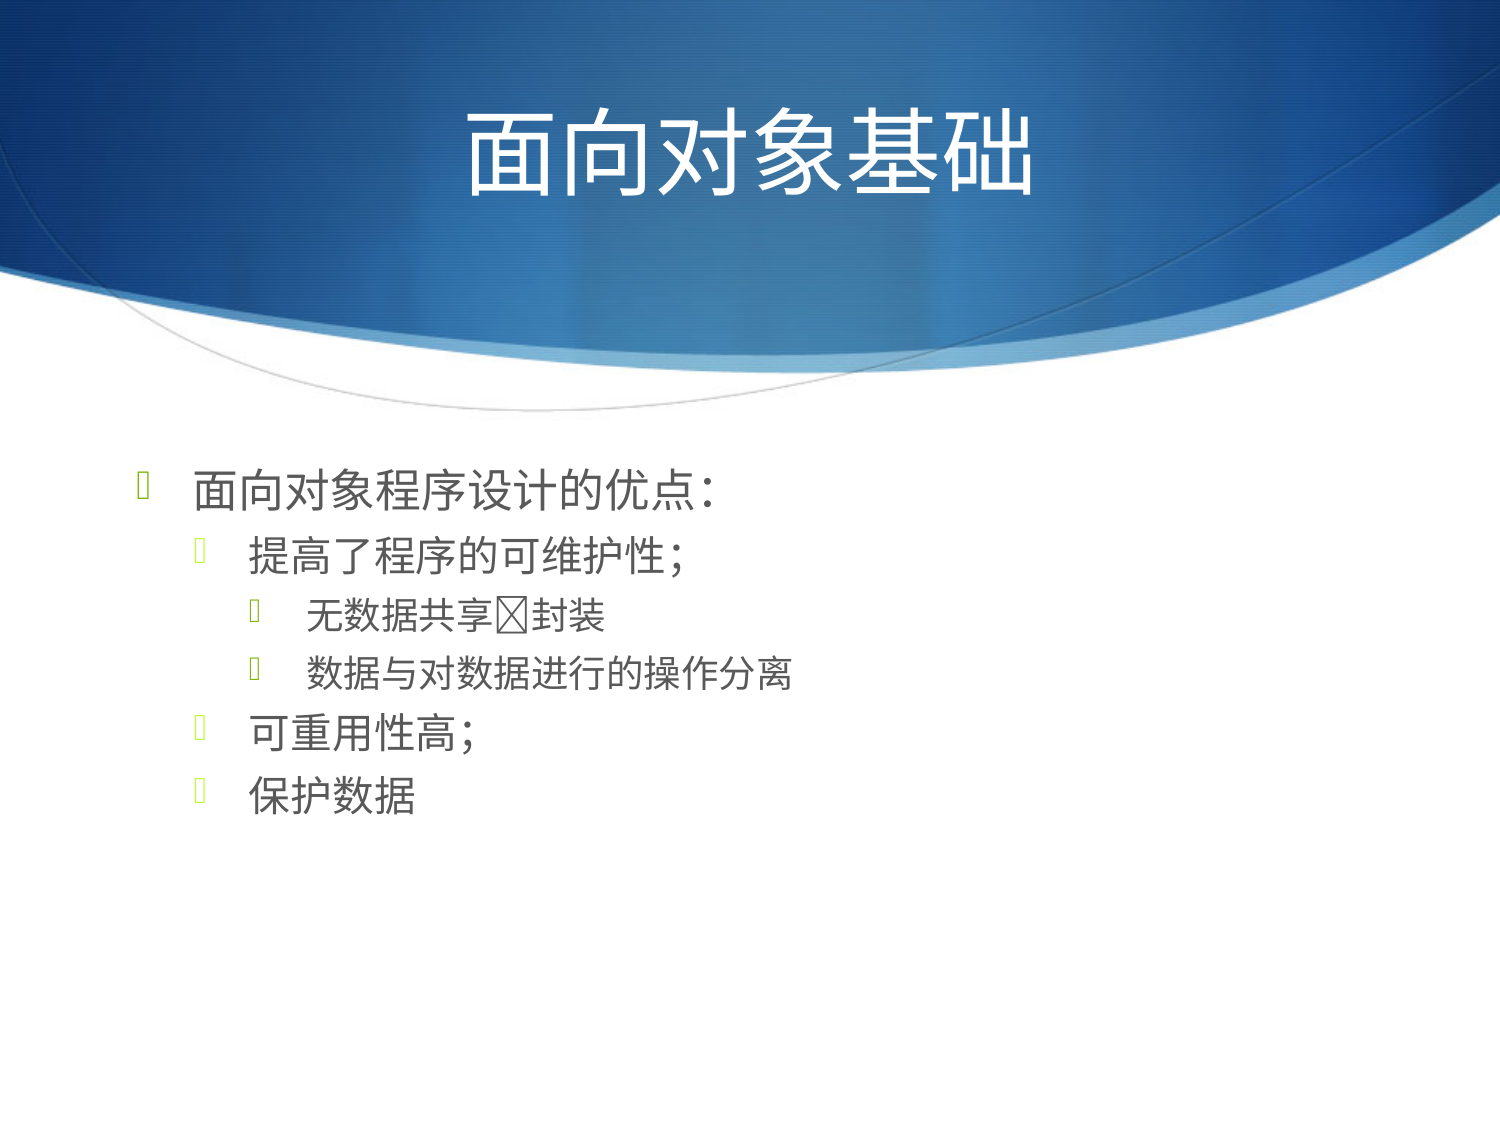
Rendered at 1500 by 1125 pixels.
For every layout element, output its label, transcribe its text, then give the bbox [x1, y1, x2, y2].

list 面向对象程序设计的优点： 提高了程序的可维护性； 无数据共享封装 数据与对数据进行的操作分离 可重用性高； 保护数据 [121, 454, 1379, 991]
title 面向对象基础 [75, 56, 1425, 245]
picture [0, 0, 1500, 1125]
